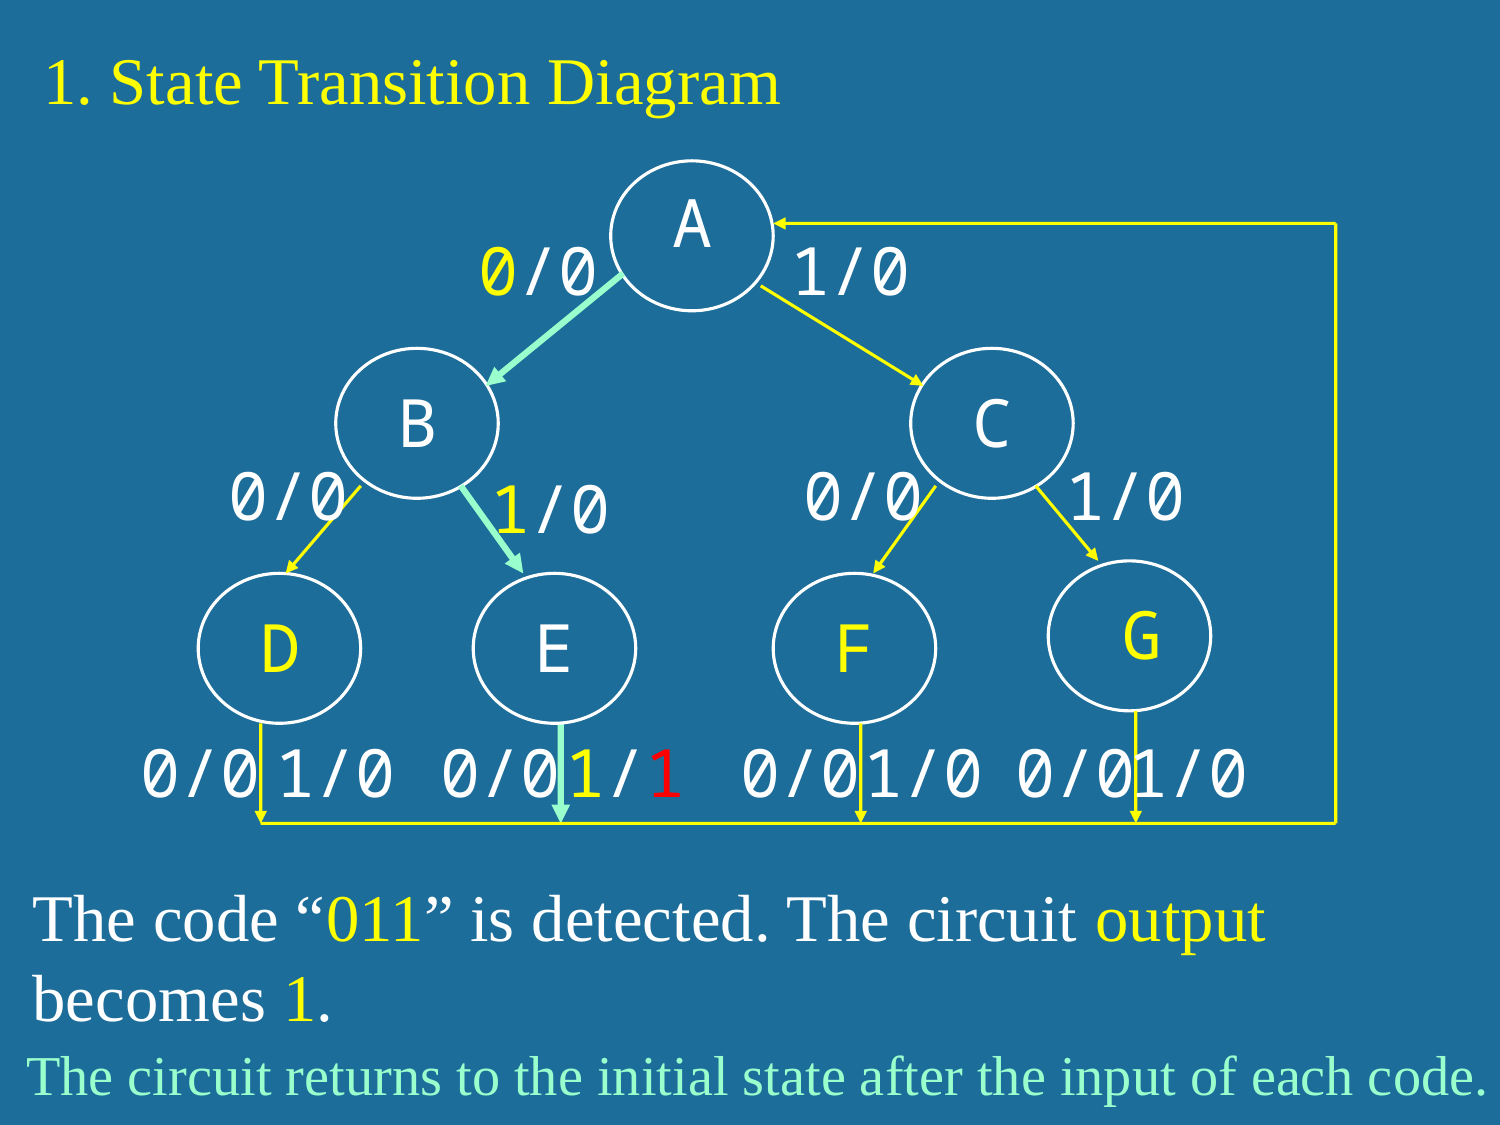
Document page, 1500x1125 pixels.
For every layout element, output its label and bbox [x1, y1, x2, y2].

text_box [28, 30, 798, 126]
text_box [135, 160, 1336, 824]
text_box [11, 867, 1500, 1115]
